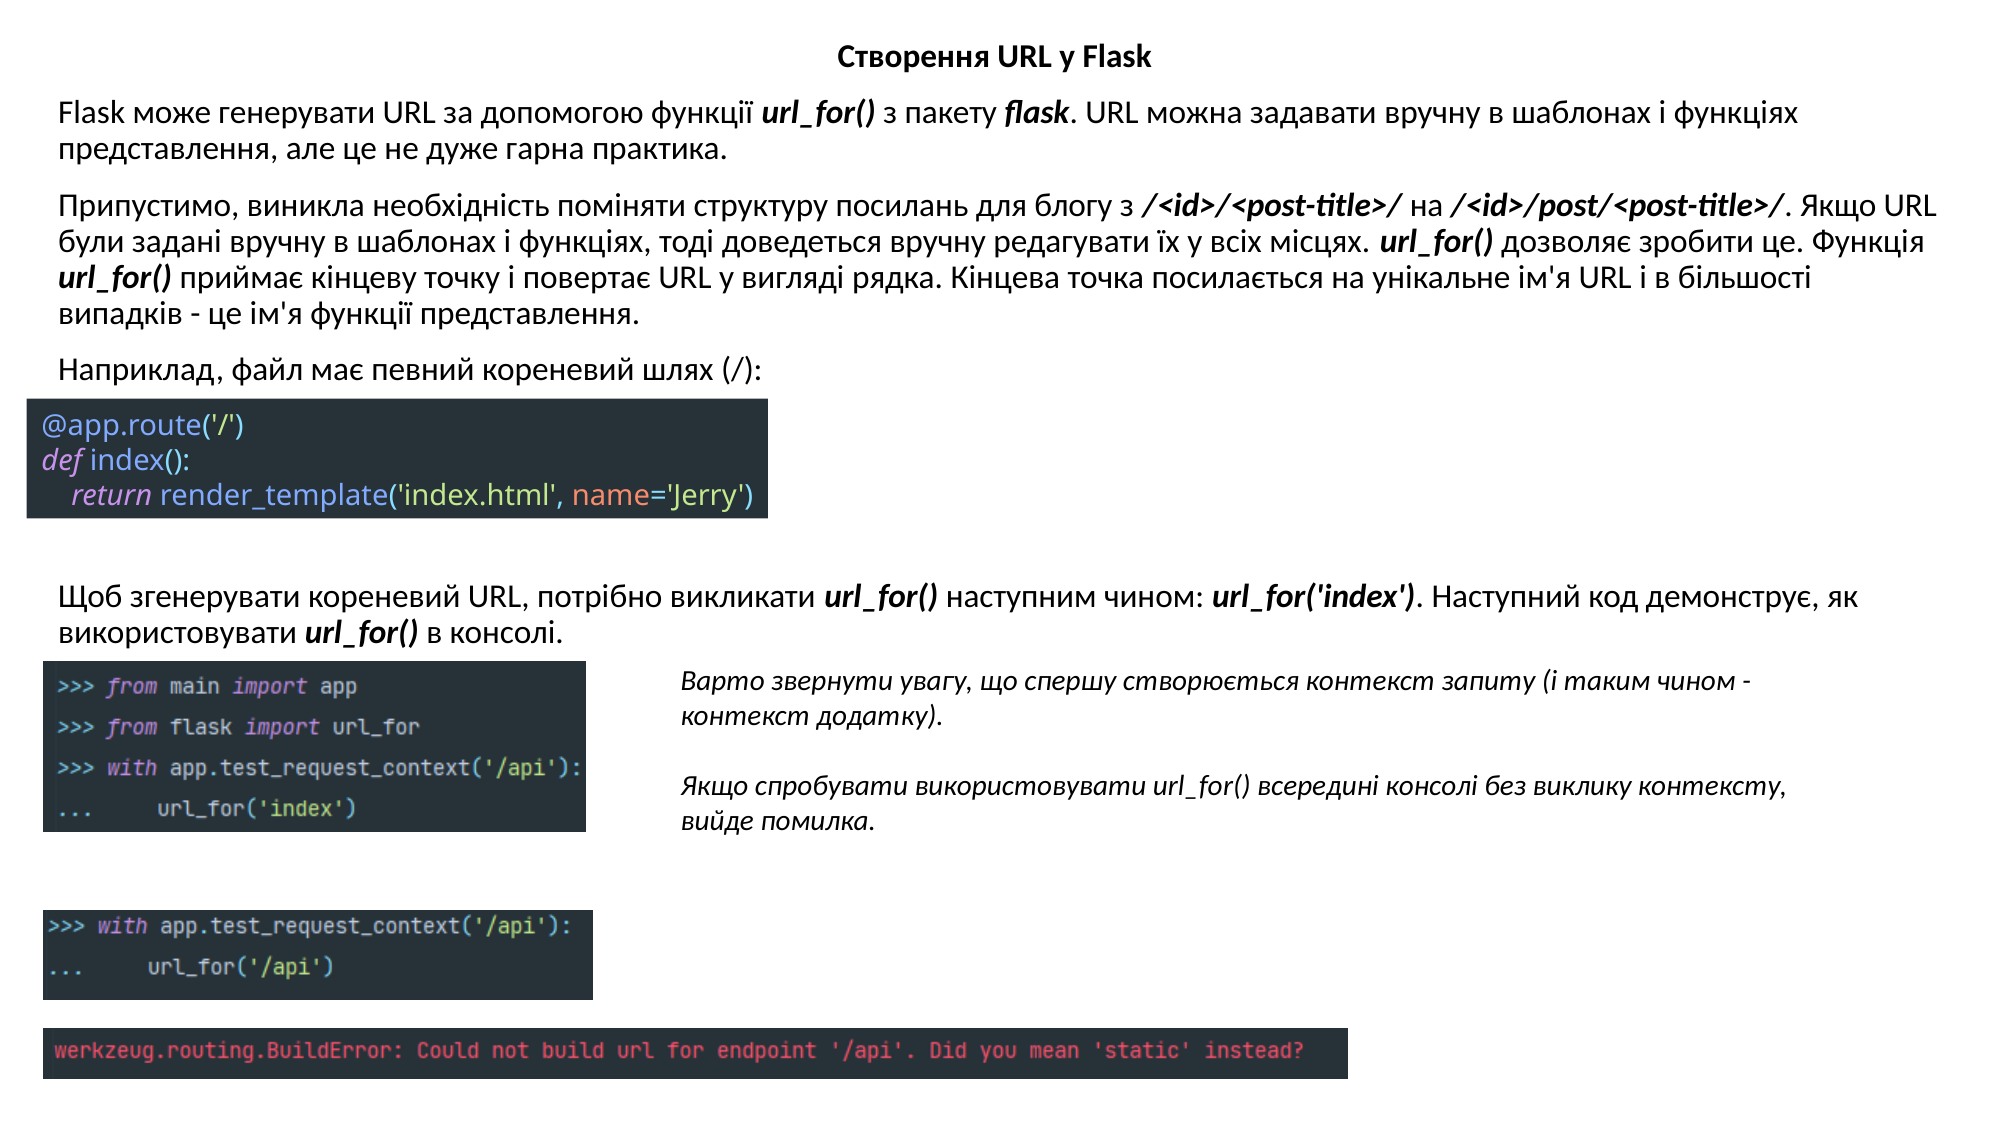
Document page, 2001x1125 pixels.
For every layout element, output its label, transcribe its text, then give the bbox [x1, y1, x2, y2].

picture [43, 910, 594, 1000]
text_box Варто звернути увагу, що спершу створюється контекст запиту (і таким чином - контекст додатку). Якщо спробувати використовувати url_for() всередині консолі без виклику контексту, вийде помилка. [665, 654, 1874, 844]
list Створення URL у Flask Flask може генерувати URL за допомогою функції url_for() з пакету flask. URL можна задавати вручну в шаблонах і функціях представлення, але це не дуже гарна практика. Припустимо, виникла необхідність поміняти структуру посилань для блогу з /<id>/<post-title>/ на /<id>/post/<post-title>/. Якщо URL були задані вручну в шаблонах і функціях, тоді доведеться вручну редагувати їх у всіх місцях. url_for() дозволяє зробити це. Функція url_for() приймає кінцеву точку і повертає URL у вигляді рядка. Кінцева точка посилається на унікальне ім'я URL і в більшості випадків - це ім'я функції представлення. Наприклад, файл має певний кореневий шлях (/): Щоб згенерувати кореневий URL, потрібно викликати url_for() наступним чином: url_for('index'). Наступний код демонструє, як використовувати url_for() в консолі. [43, 31, 1955, 1079]
picture [43, 661, 586, 832]
picture [43, 1028, 1348, 1079]
text_box @app.route('/') def index(): return render_template('index.html', name='Jerry') [26, 398, 768, 519]
